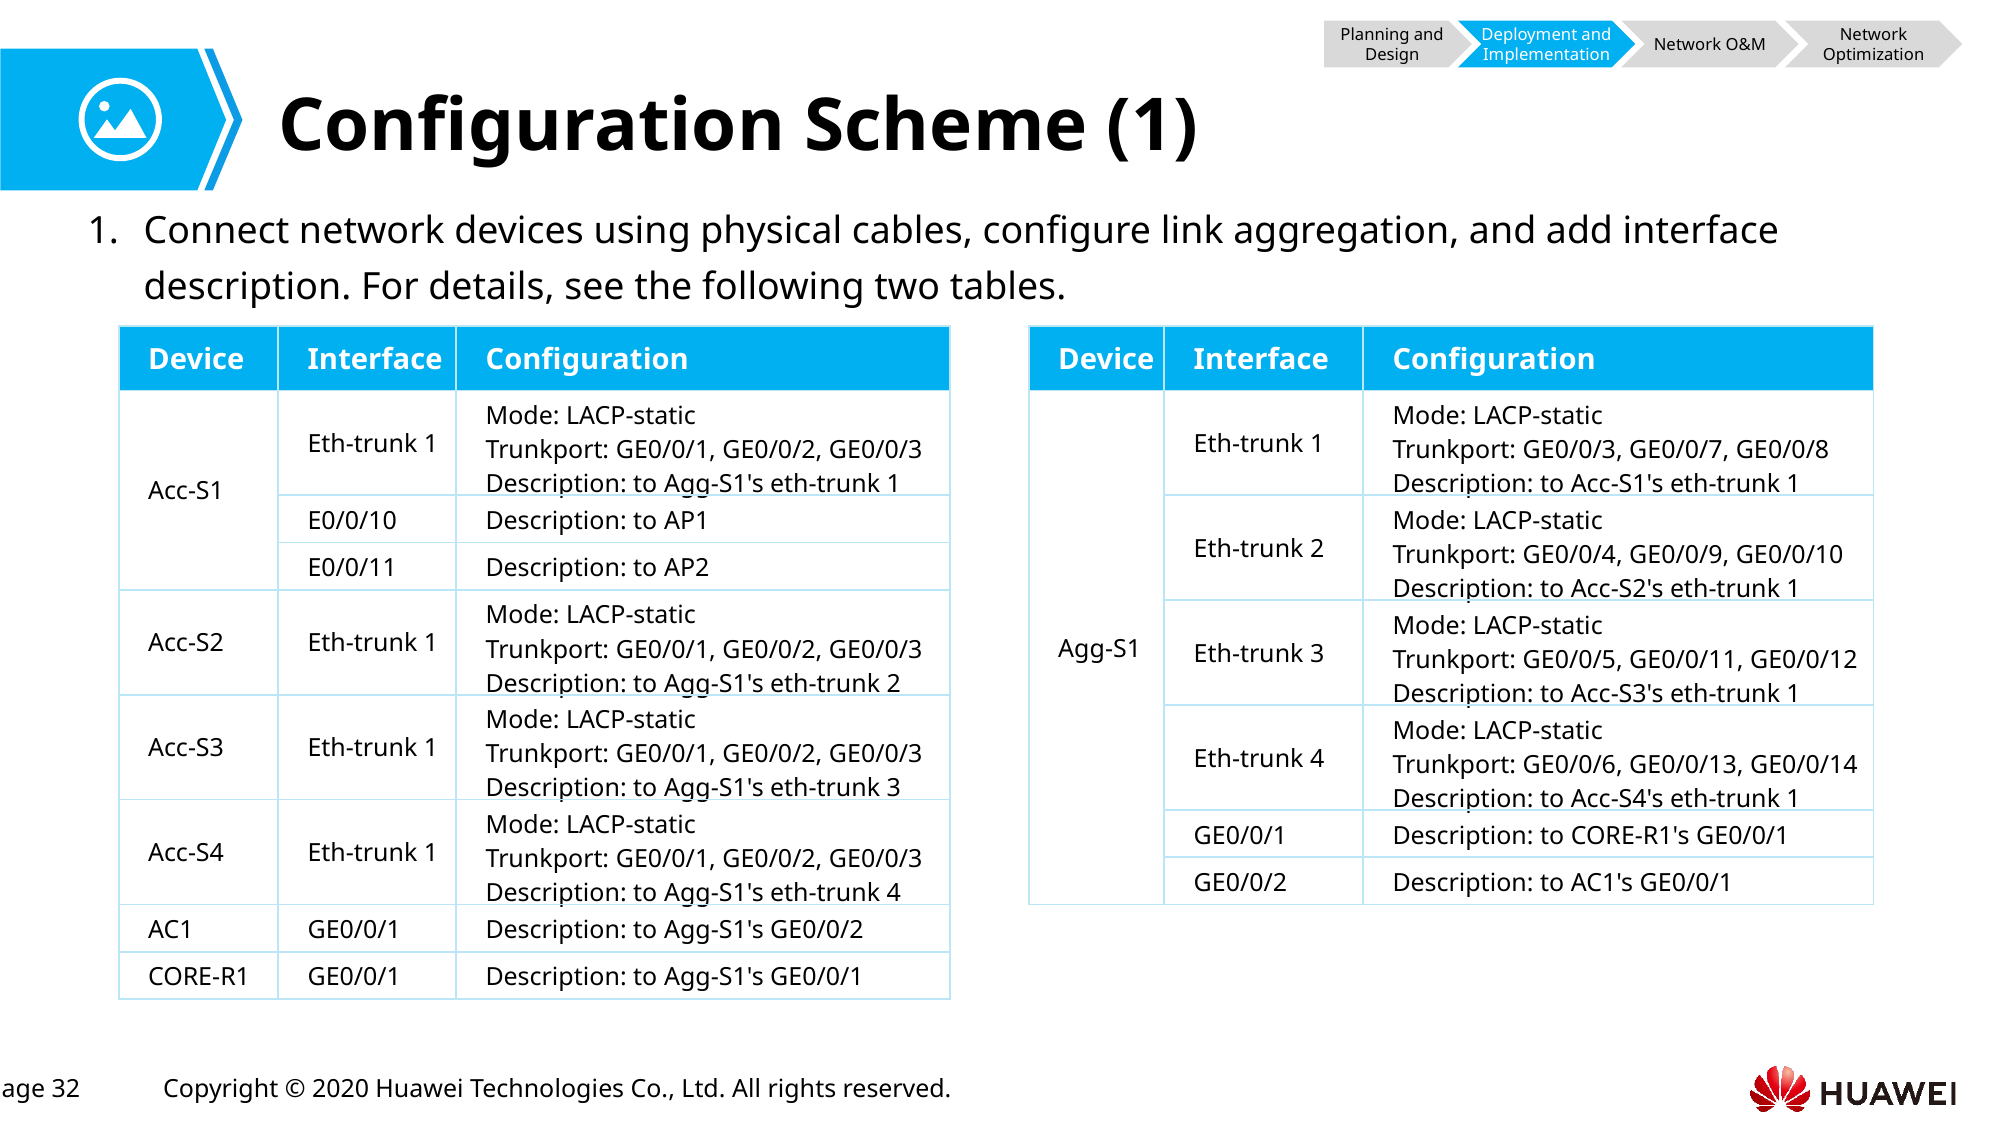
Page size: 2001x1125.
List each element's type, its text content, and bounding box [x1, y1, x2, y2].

table_cell Mode: LACP-static Trunkport: GE0/0/1, GE0/0/2, GE0/0/3 Description: to Agg-S1's eth-trunk 2 [457, 591, 949, 694]
table_cell Mode: LACP-static Trunkport: GE0/0/3, GE0/0/7, GE0/0/8 Description: to Acc-S1's eth-trunk 1 [1364, 391, 1873, 494]
table_cell Mode: LACP-static Trunkport: GE0/0/6, GE0/0/13, GE0/0/14 Description: to Acc-S4's eth-trunk 1 [1364, 706, 1873, 809]
table_cell Mode: LACP-static Trunkport: GE0/0/4, GE0/0/9, GE0/0/10 Description: to Acc-S2's eth-trunk 1 [1364, 496, 1873, 599]
table_cell AC1 [120, 905, 277, 951]
table_cell Eth-trunk 1 [279, 800, 455, 904]
table_cell GE0/0/2 [1165, 858, 1362, 904]
title Configuration Scheme (1) [261, 73, 1875, 180]
table_cell Eth-trunk 2 [1165, 496, 1362, 599]
table_cell Acc-S4 [120, 800, 277, 904]
table_cell E0/0/10 [279, 496, 455, 542]
table_cell Description: to AP2 [457, 543, 949, 589]
table_cell Eth-trunk 1 [279, 696, 455, 799]
table_cell Mode: LACP-static Trunkport: GE0/0/5, GE0/0/11, GE0/0/12 Description: to Acc-S3's eth-trunk 1 [1364, 601, 1873, 704]
table_header Device [120, 327, 277, 390]
table_header Interface [279, 327, 455, 390]
table_cell Eth-trunk 4 [1165, 706, 1362, 809]
table_cell Description: to AP1 [457, 496, 949, 542]
table_cell Description: to AC1's GE0/0/1 [1364, 858, 1873, 904]
table_cell Description: to Agg-S1's GE0/0/1 [457, 953, 949, 998]
table_cell Description: to Agg-S1's GE0/0/2 [457, 905, 949, 951]
table_cell GE0/0/1 [279, 953, 455, 998]
table_cell Acc-S1 [120, 391, 277, 589]
table_cell Eth-trunk 1 [1165, 391, 1362, 494]
table_cell Mode: LACP-static Trunkport: GE0/0/1, GE0/0/2, GE0/0/3 Description: to Agg-S1's eth-trunk 1 [457, 391, 949, 494]
table_cell Mode: LACP-static Trunkport: GE0/0/1, GE0/0/2, GE0/0/3 Description: to Agg-S1's eth-trunk 3 [457, 696, 949, 799]
table_header Device [1030, 327, 1163, 390]
table_cell E0/0/11 [279, 543, 455, 589]
table_header Configuration [1364, 327, 1873, 390]
table_cell Description: to CORE-R1's GE0/0/1 [1364, 811, 1873, 856]
picture [1750, 1066, 1956, 1112]
text_box Connect network devices using physical cables, configure link aggregation, and add interface description. For details, see the following two tables. [73, 187, 1927, 315]
table_cell Eth-trunk 1 [279, 591, 455, 694]
table_cell CORE-R1 [120, 953, 277, 998]
table_cell Mode: LACP-static Trunkport: GE0/0/1, GE0/0/2, GE0/0/3 Description: to Agg-S1's eth-trunk 4 [457, 800, 949, 904]
table_cell Acc-S3 [120, 696, 277, 799]
table_cell GE0/0/1 [279, 905, 455, 951]
table_cell Eth-trunk 1 [279, 391, 455, 494]
table_cell Eth-trunk 3 [1165, 601, 1362, 704]
table_cell Agg-S1 [1030, 391, 1163, 904]
table_cell GE0/0/1 [1165, 811, 1362, 856]
table_cell Acc-S2 [120, 591, 277, 694]
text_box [1324, 20, 1963, 68]
table_header Configuration [457, 327, 949, 390]
table_header Interface [1165, 327, 1362, 390]
